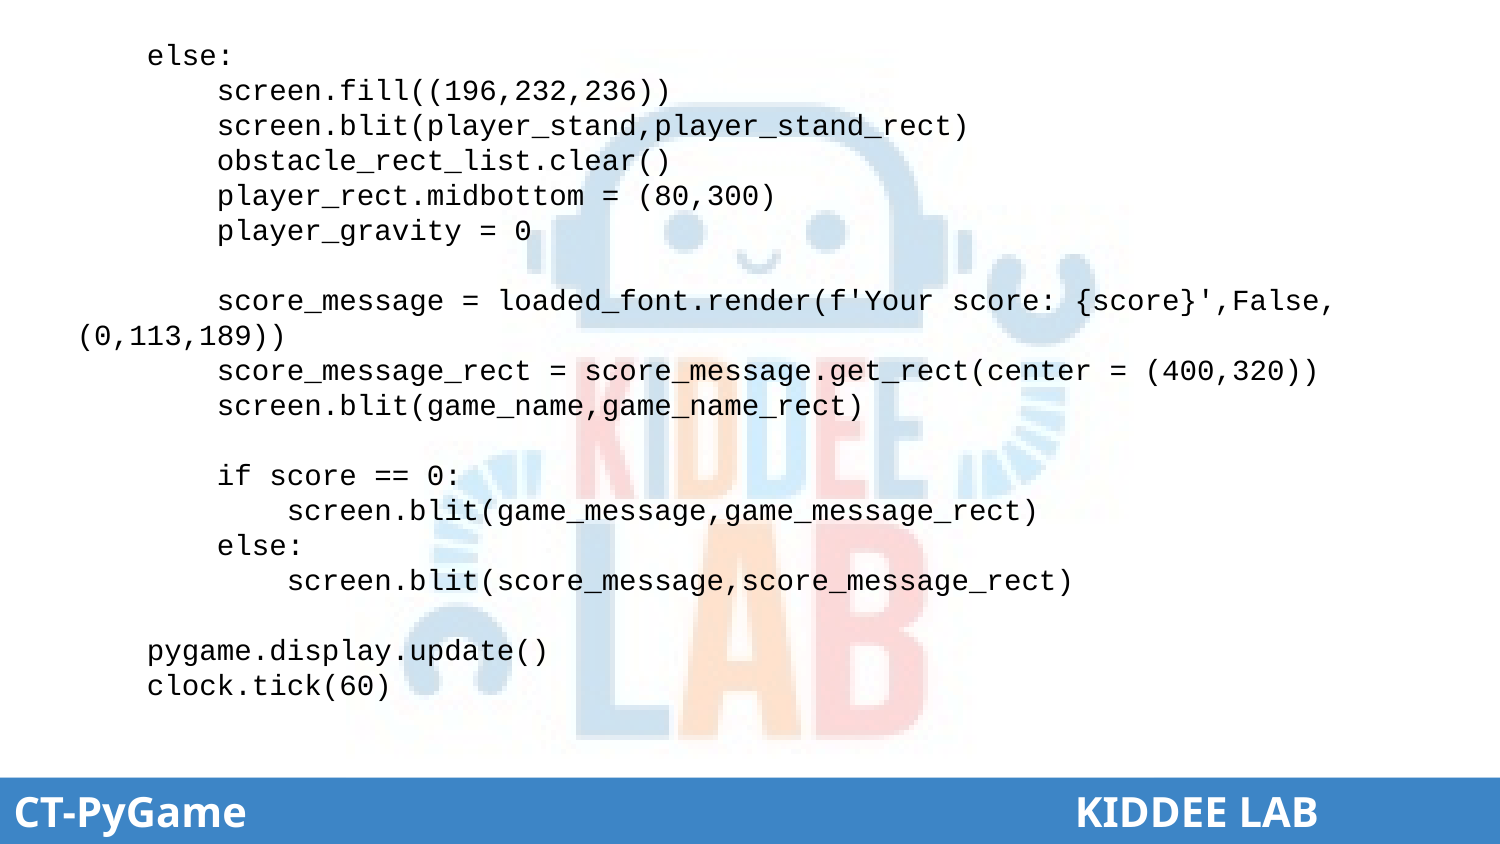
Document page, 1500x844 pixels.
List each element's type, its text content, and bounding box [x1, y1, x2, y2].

title else: screen.fill((196,232,236)) screen.blit(player_stand,player_stand_rect) obstacle_rect_list.clear() player_rect.midbottom = (80,300) player_gravity = 0 score_message = loaded_font.render(f'Your score: {score}',False,(0,113,189)) score_message_rect = score_message.get_rect(center = (400,320)) screen.blit(game_name,game_name_rect) if score == 0: screen.blit(game_message,game_message_rect) else: screen.blit(score_message,score_message_rect) pygame.display.update() clock.tick(60) [61, 21, 1460, 822]
